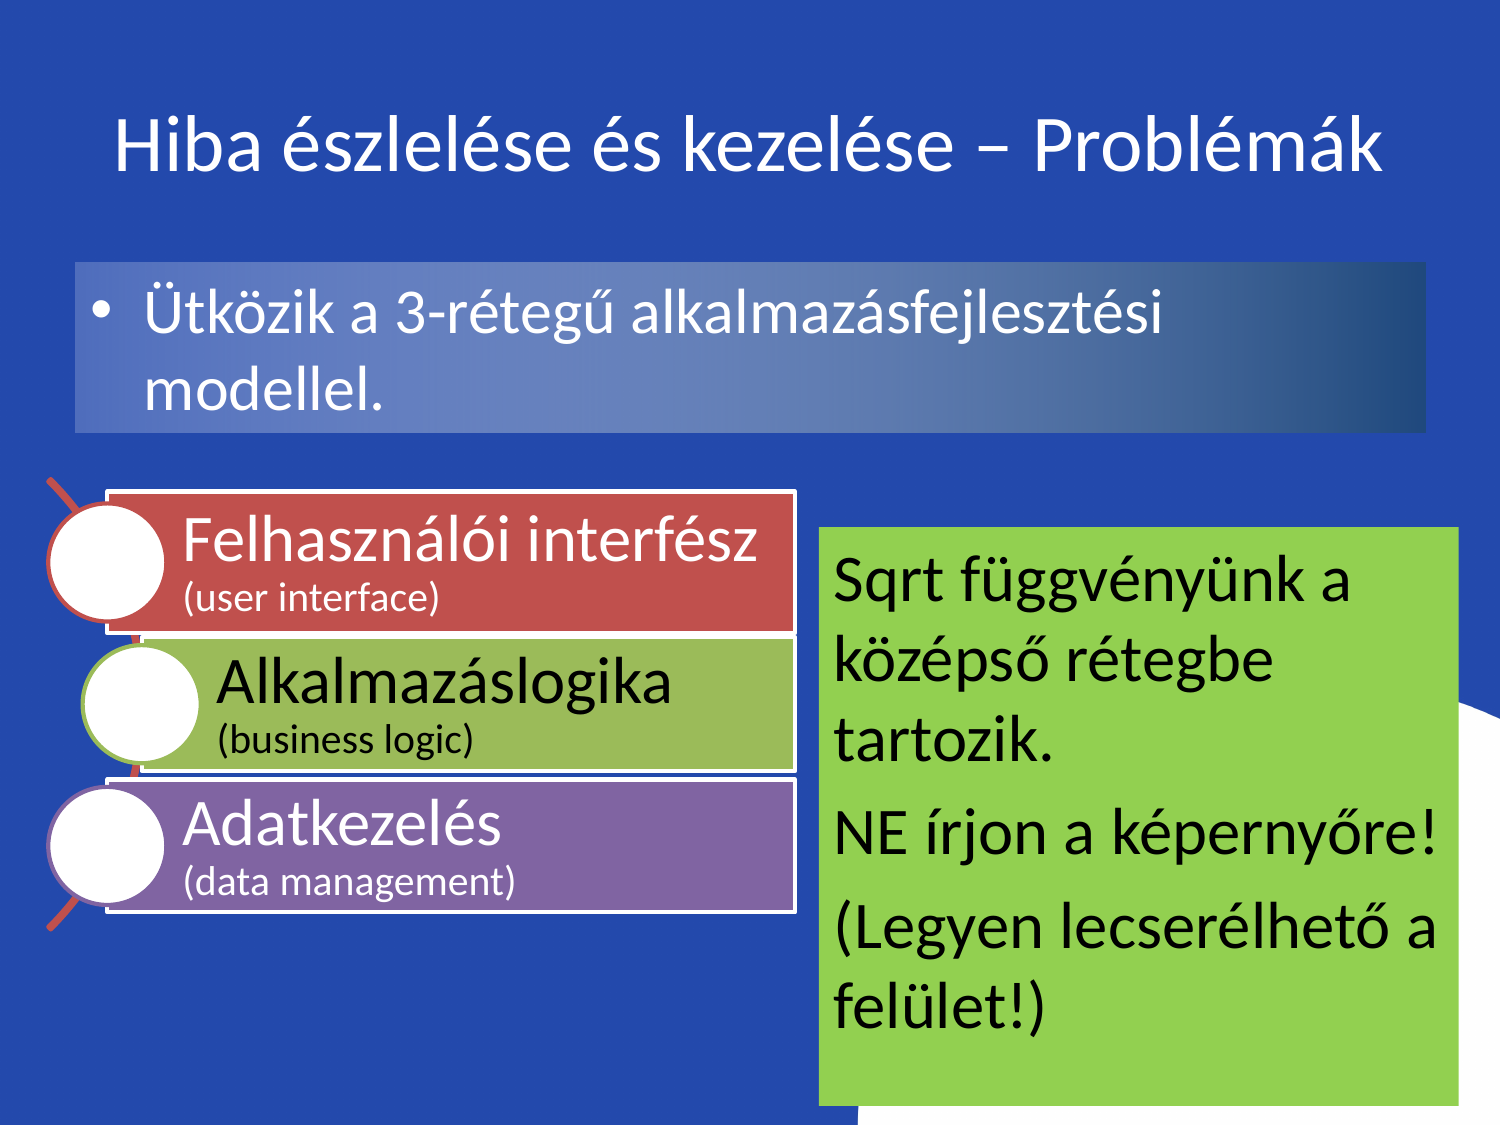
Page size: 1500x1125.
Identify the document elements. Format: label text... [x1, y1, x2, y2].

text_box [41, 467, 802, 941]
title Hiba észlelése és kezelése – Problémák [75, 45, 1425, 233]
text_box Sqrt függvényünk a középső rétegbe tartozik. NE írjon a képernyőre! (Legyen lecserélhető a felület!) [818, 527, 1459, 1106]
picture [0, 0, 1500, 1125]
list Ütközik a 3-rétegű alkalmazásfejlesztési modellel. [75, 262, 1425, 433]
